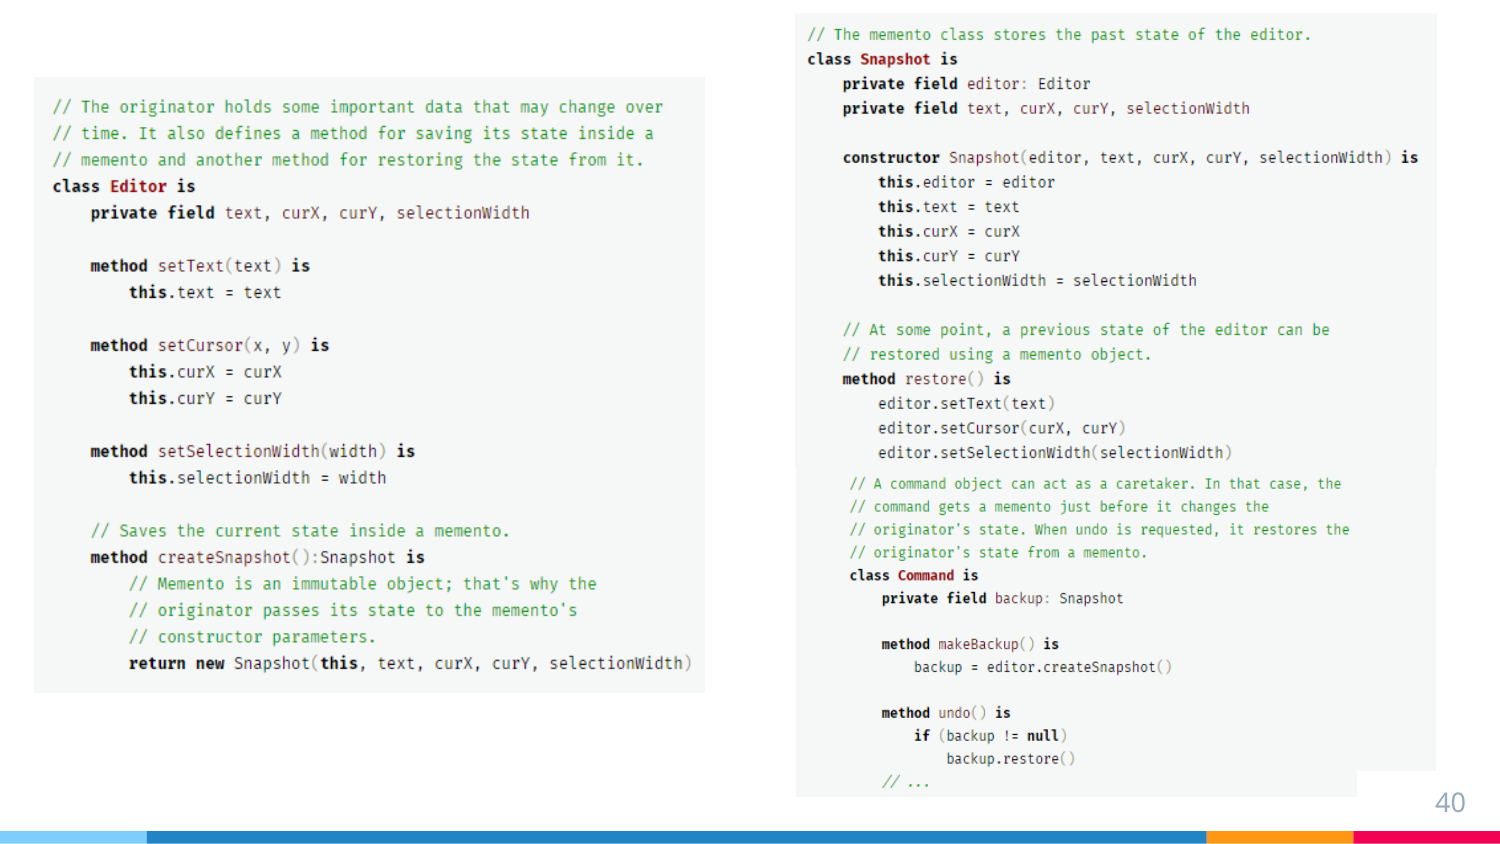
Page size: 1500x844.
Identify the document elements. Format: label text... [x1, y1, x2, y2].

picture [34, 76, 705, 693]
slide_number 40 [1391, 770, 1482, 822]
picture [795, 13, 1437, 797]
